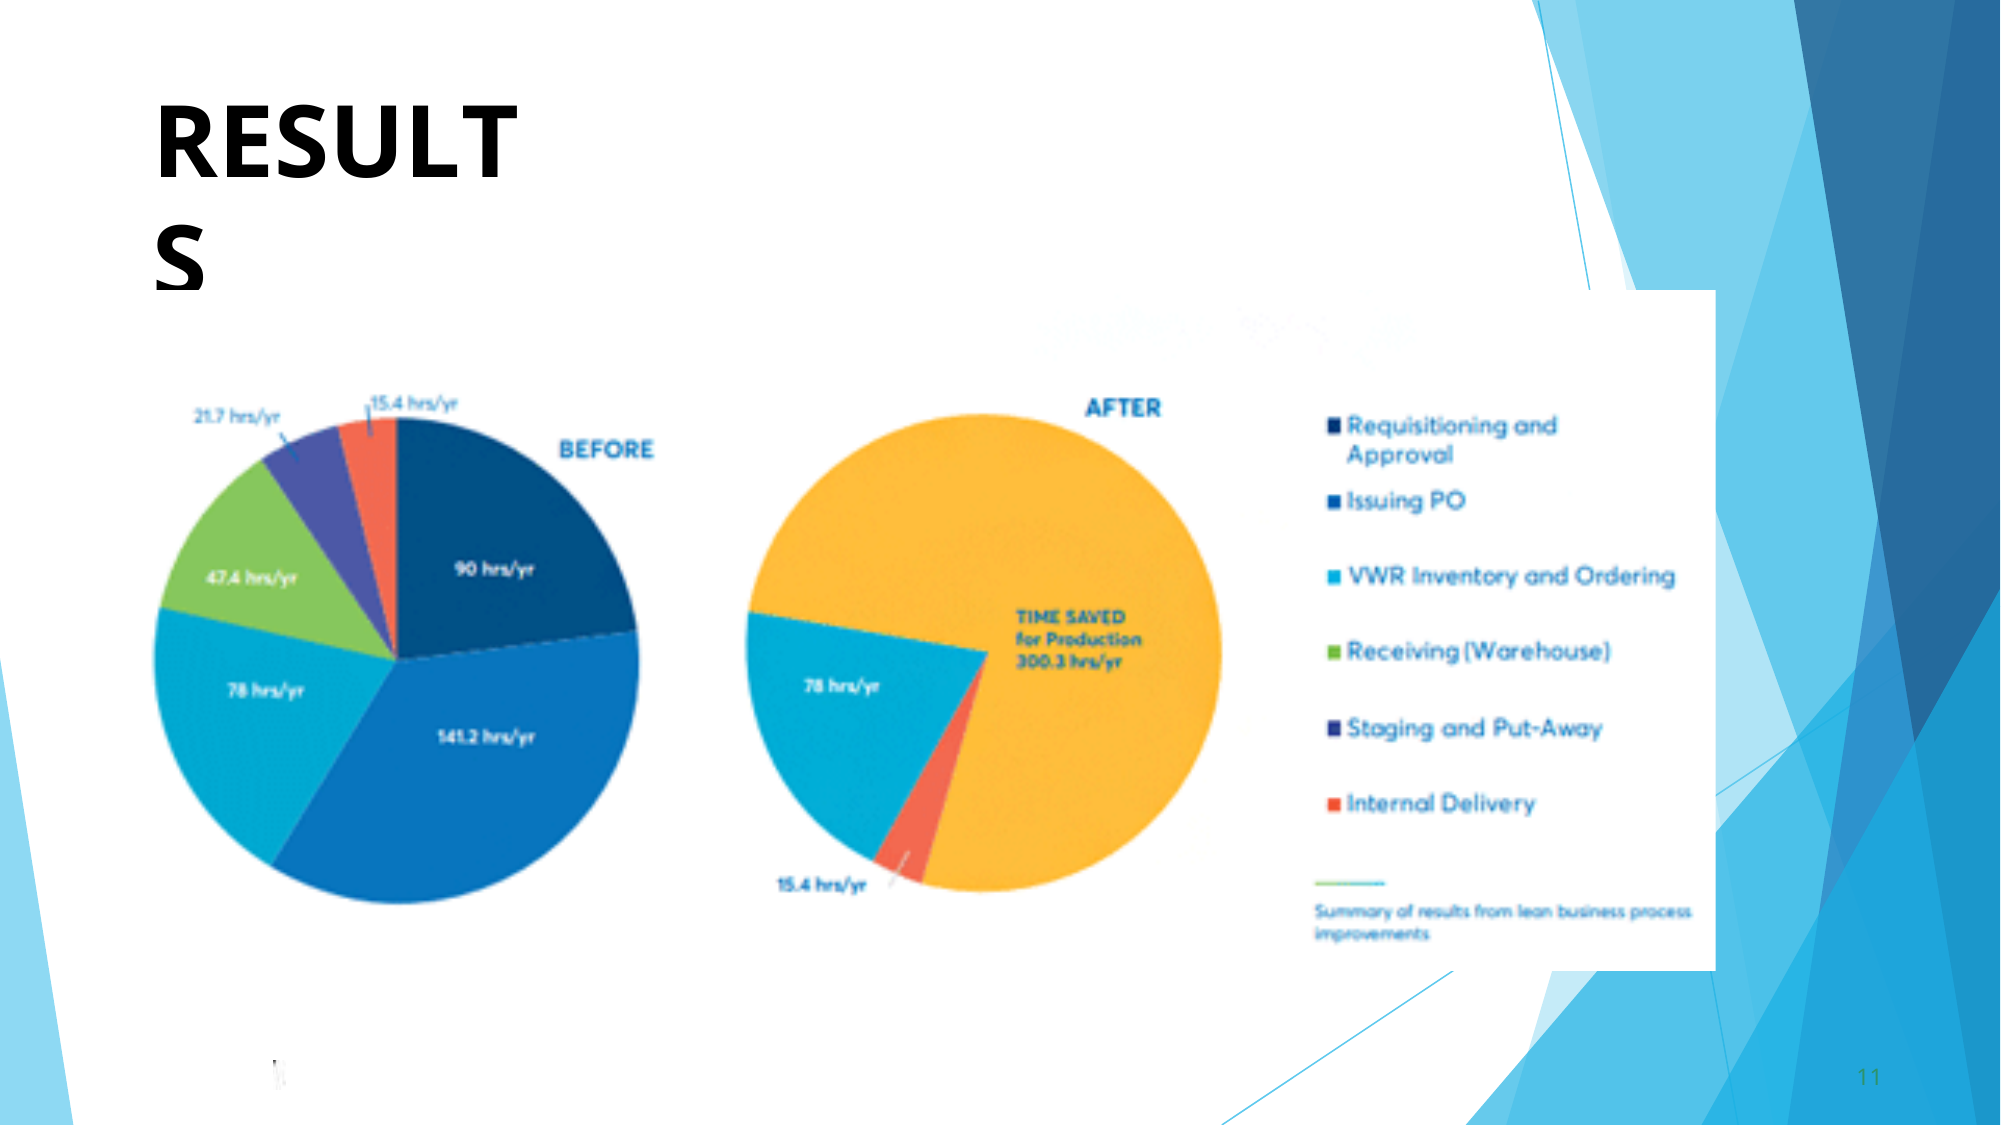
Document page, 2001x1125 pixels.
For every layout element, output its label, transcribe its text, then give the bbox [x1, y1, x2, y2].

picture [124, 289, 1716, 971]
text_box 11 [1849, 1061, 1888, 1095]
picture [273, 1060, 287, 1091]
title RESULTS [150, 75, 550, 287]
